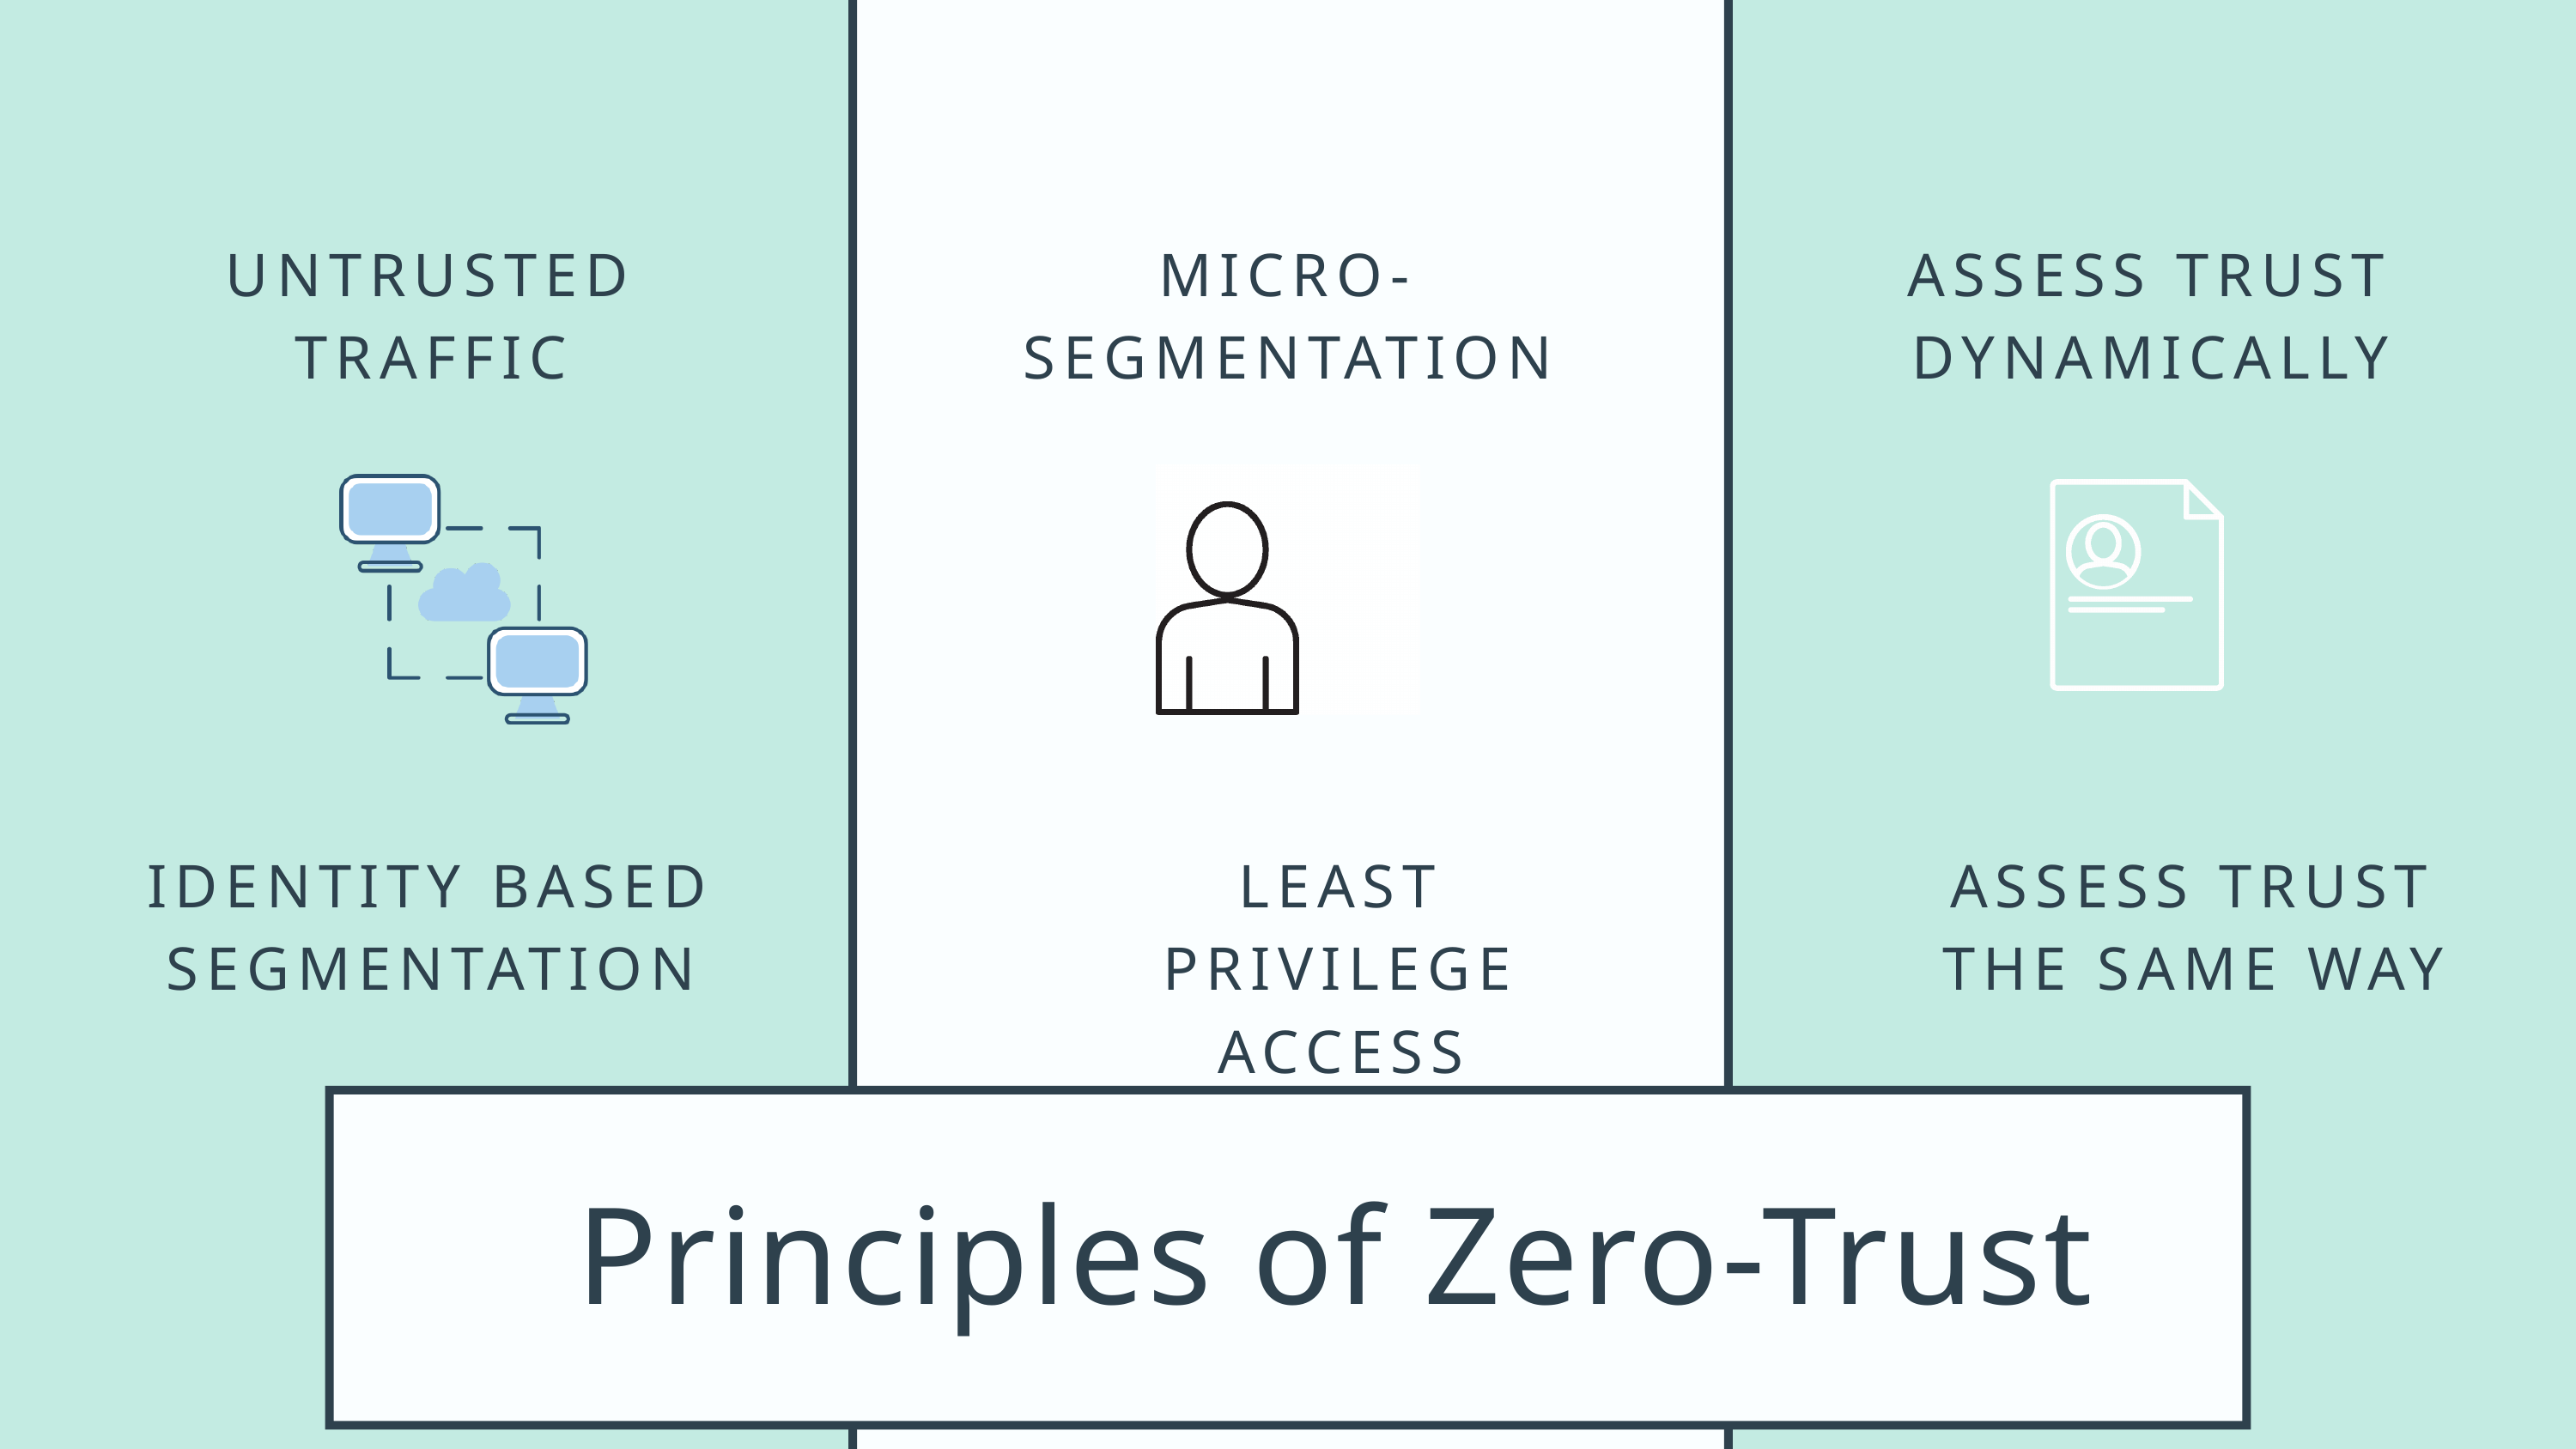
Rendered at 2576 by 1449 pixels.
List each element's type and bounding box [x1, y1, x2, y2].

text_box [1054, 844, 1628, 1085]
text_box [1906, 844, 2480, 1087]
text_box [1723, 0, 2576, 1449]
text_box [144, 232, 718, 475]
text_box [0, 0, 858, 1449]
text_box [1001, 232, 1575, 475]
text_box [325, 1085, 2251, 1430]
text_box [144, 844, 718, 1087]
text_box [1863, 232, 2437, 475]
picture [1156, 475, 1420, 715]
picture [2050, 479, 2275, 724]
picture [338, 475, 588, 724]
